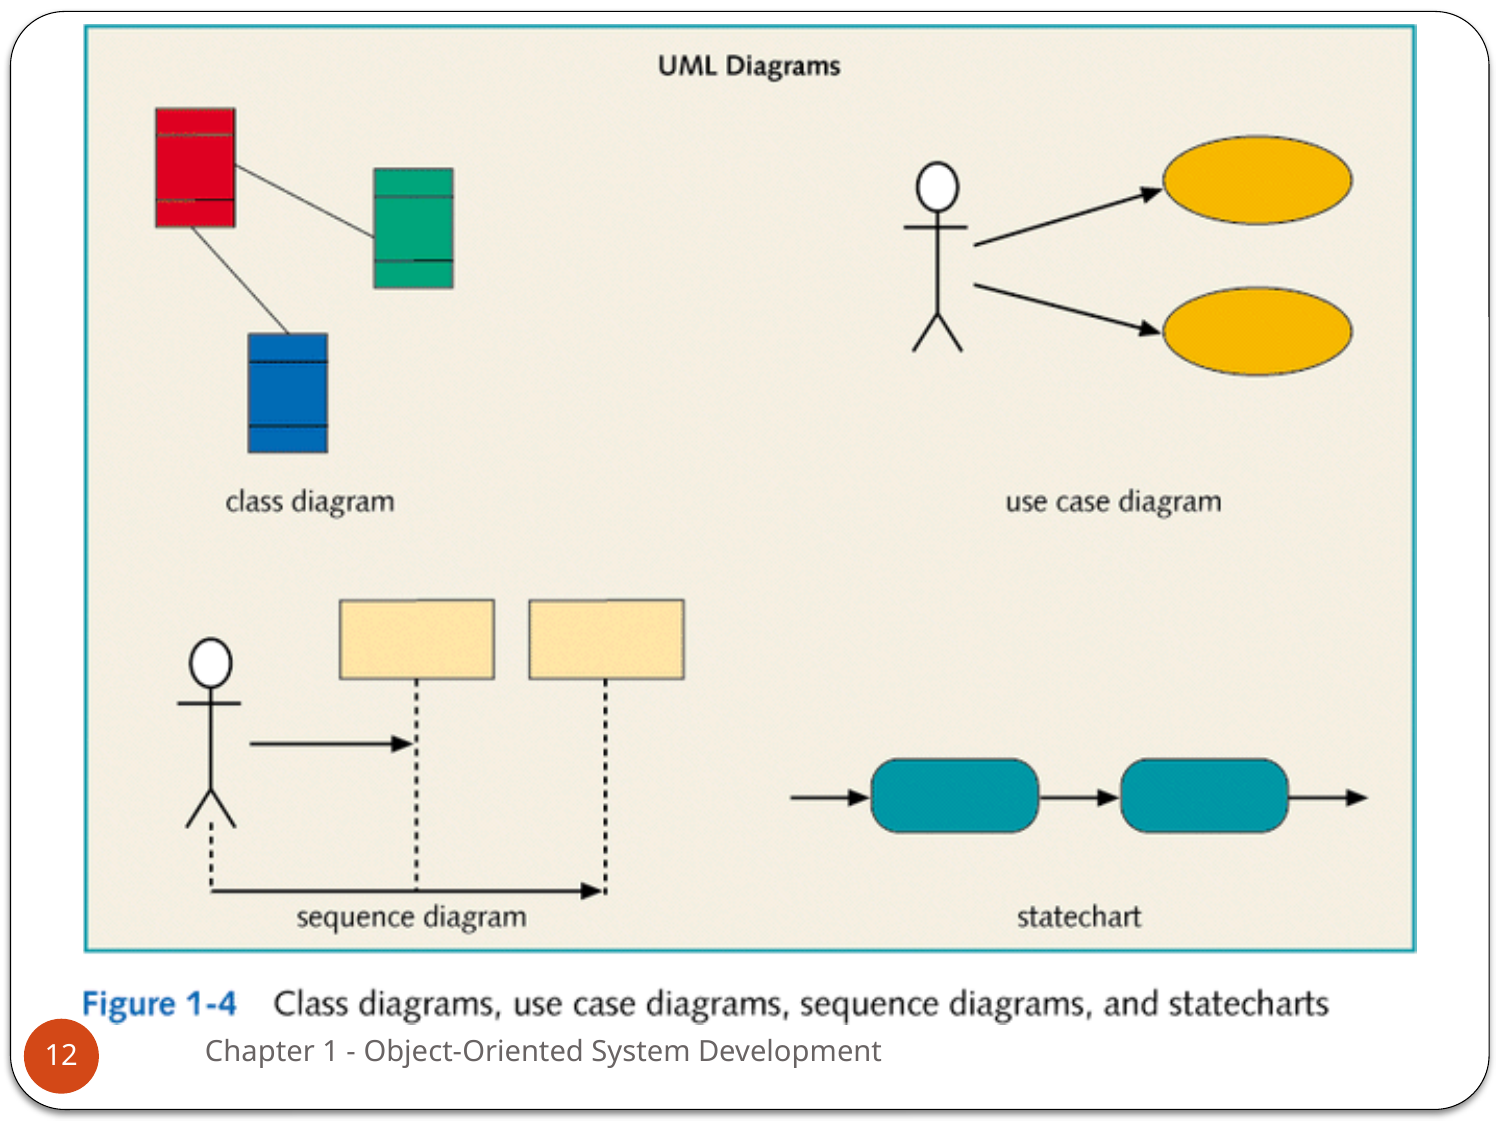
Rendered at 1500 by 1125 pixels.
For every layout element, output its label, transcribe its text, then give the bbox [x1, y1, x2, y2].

picture [83, 24, 1417, 1026]
footer Chapter 1 - Object-Oriented System Development [150, 1034, 938, 1088]
slide_number 12 [23, 1018, 99, 1094]
